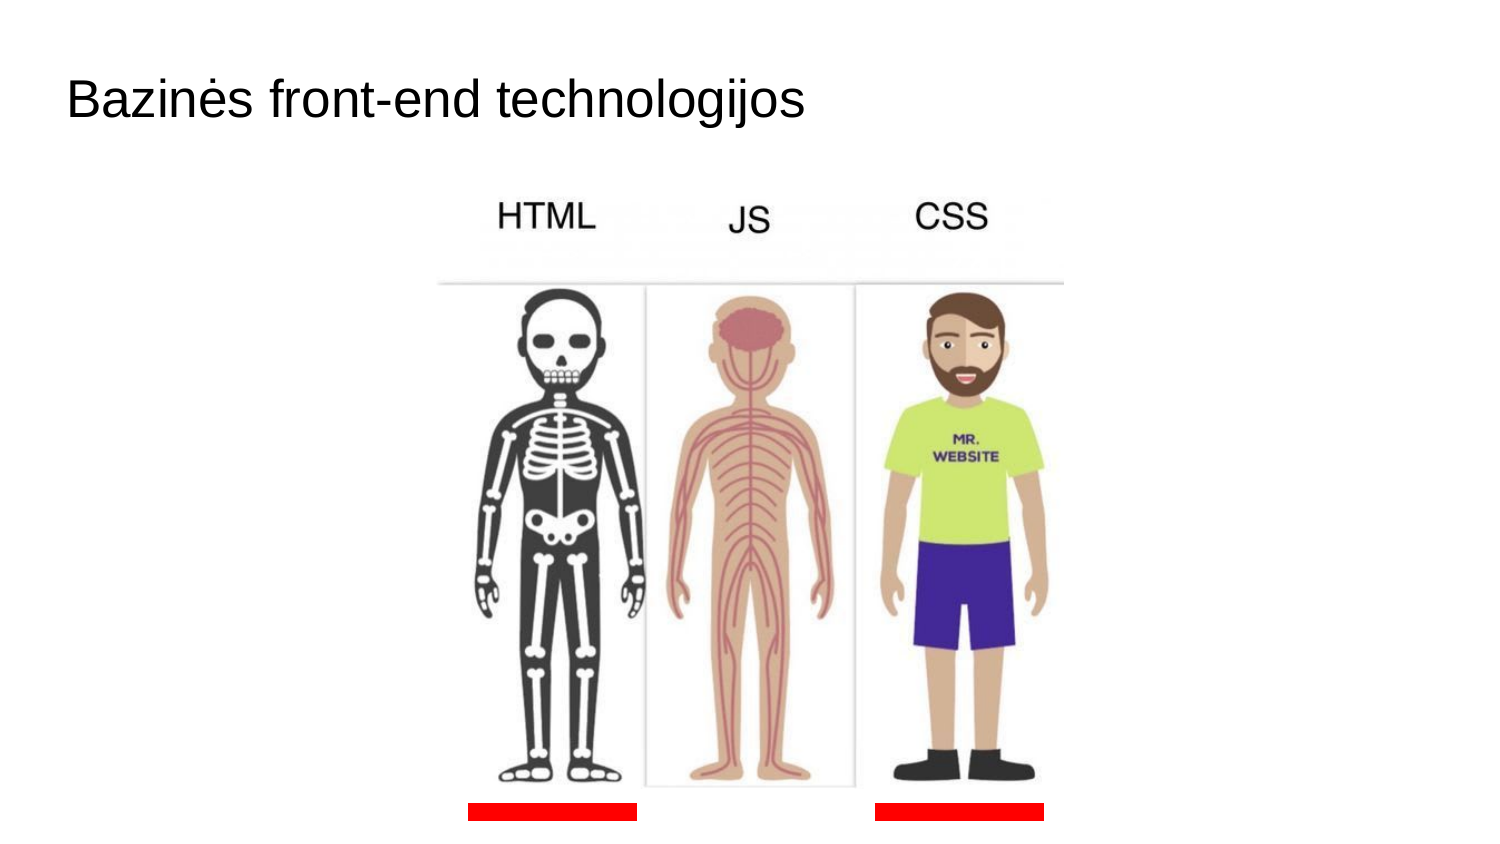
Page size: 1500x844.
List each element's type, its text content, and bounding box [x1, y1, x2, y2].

title Bazinės front-end technologijos [51, 49, 1449, 143]
picture [436, 161, 1064, 789]
